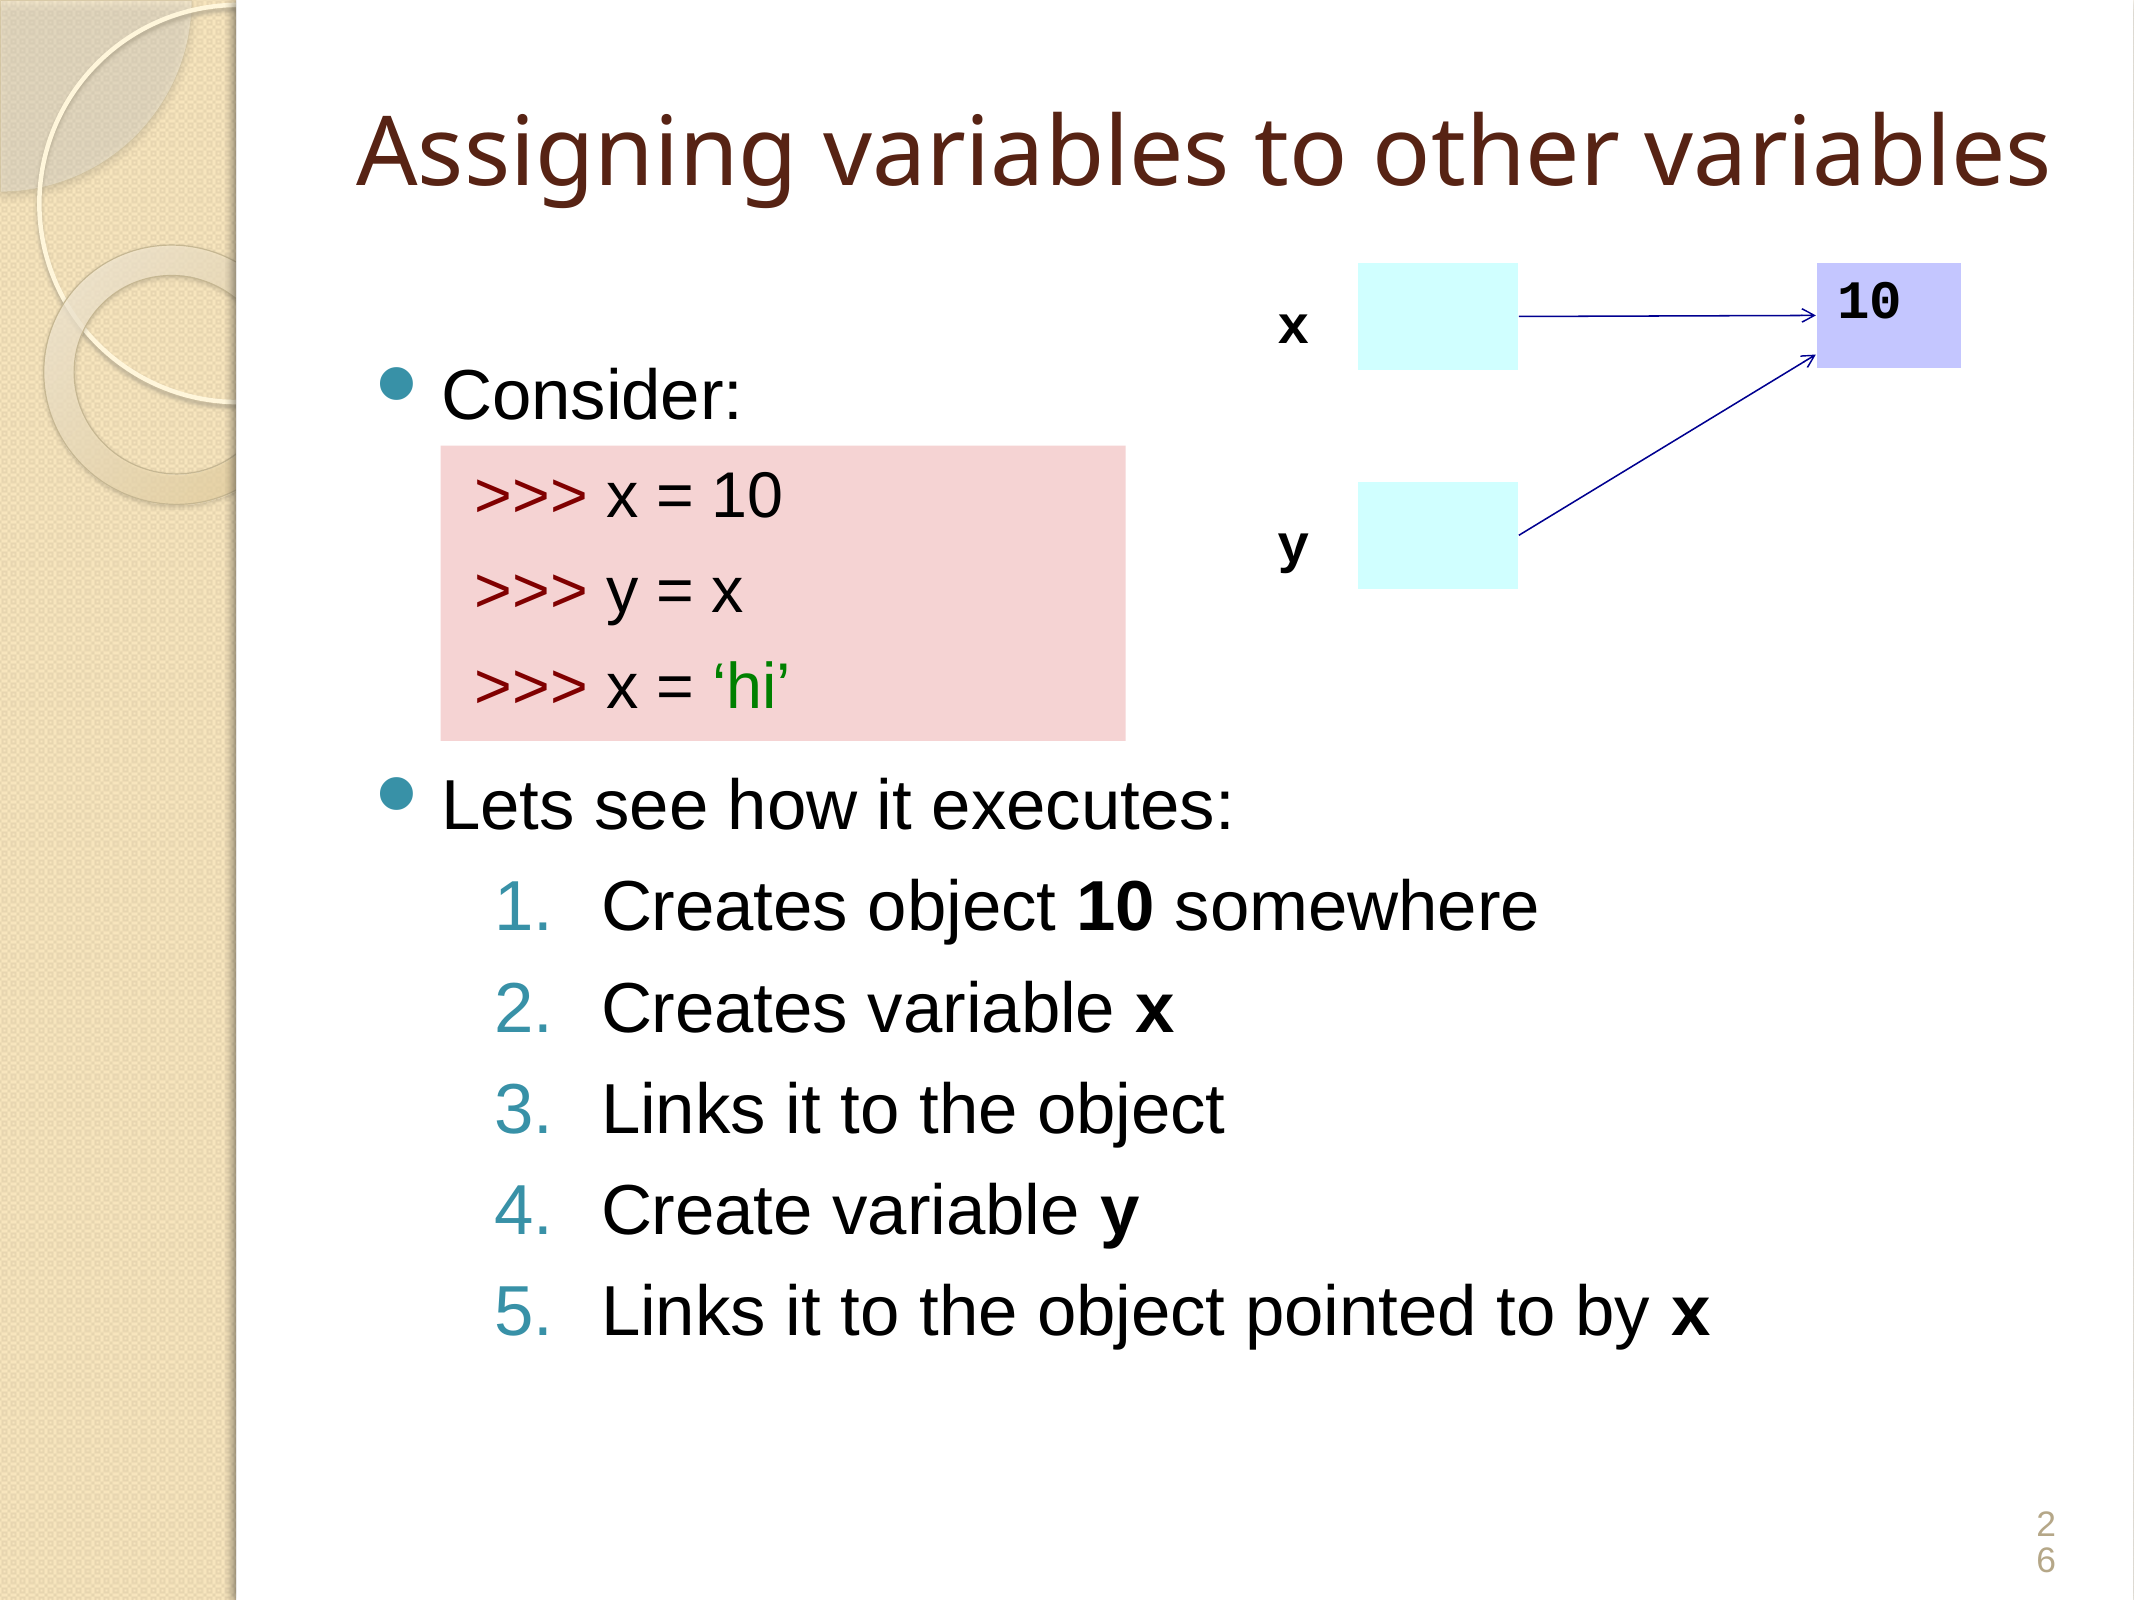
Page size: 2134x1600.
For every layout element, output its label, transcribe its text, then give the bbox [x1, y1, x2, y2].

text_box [1518, 354, 1817, 536]
slide_number 26 [2024, 1526, 2058, 1555]
text_box x [1256, 279, 1341, 366]
list Consider: Lets see how it executes: Creates object 10 somewhere Creates variable x Links it to the object Create variable y Links it to the object pointed to by x [334, 337, 2085, 1458]
table_header 10 [1817, 263, 1961, 368]
table_header [1358, 263, 1518, 370]
text_box >>> x = 10 >>> y = x >>> x = ‘hi’ [440, 445, 1126, 741]
text_box y [1256, 497, 1341, 585]
title Assigning variables to other variables [334, 64, 2085, 229]
table_header [1358, 482, 1518, 589]
